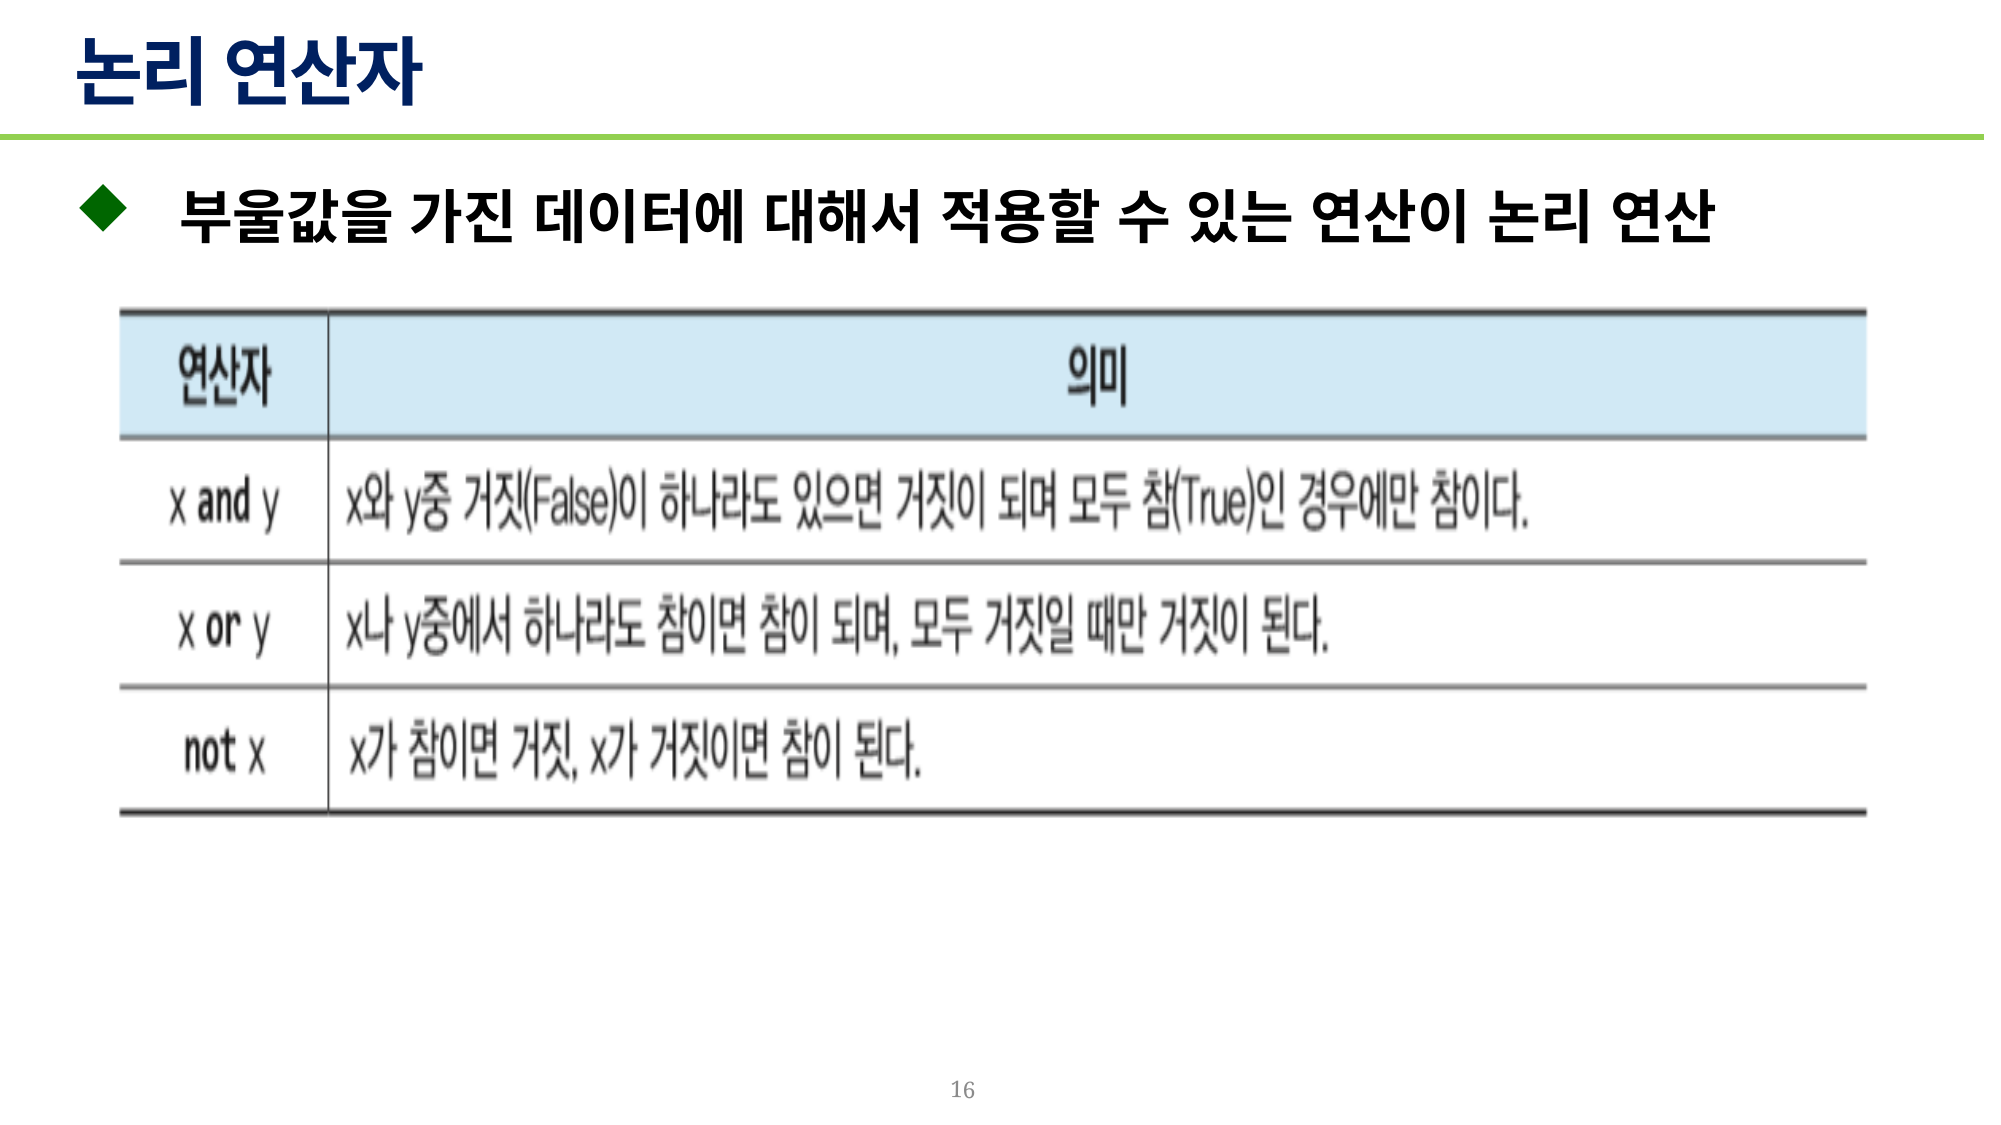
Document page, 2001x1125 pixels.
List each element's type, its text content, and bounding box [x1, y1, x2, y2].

list 부울값을 가진 데이터에 대해서 적용할 수 있는 연산이 논리 연산 [59, 173, 1943, 1047]
slide_number 16 [911, 1066, 1015, 1116]
title 논리 연산자 [59, 31, 1174, 120]
picture [110, 290, 1892, 830]
